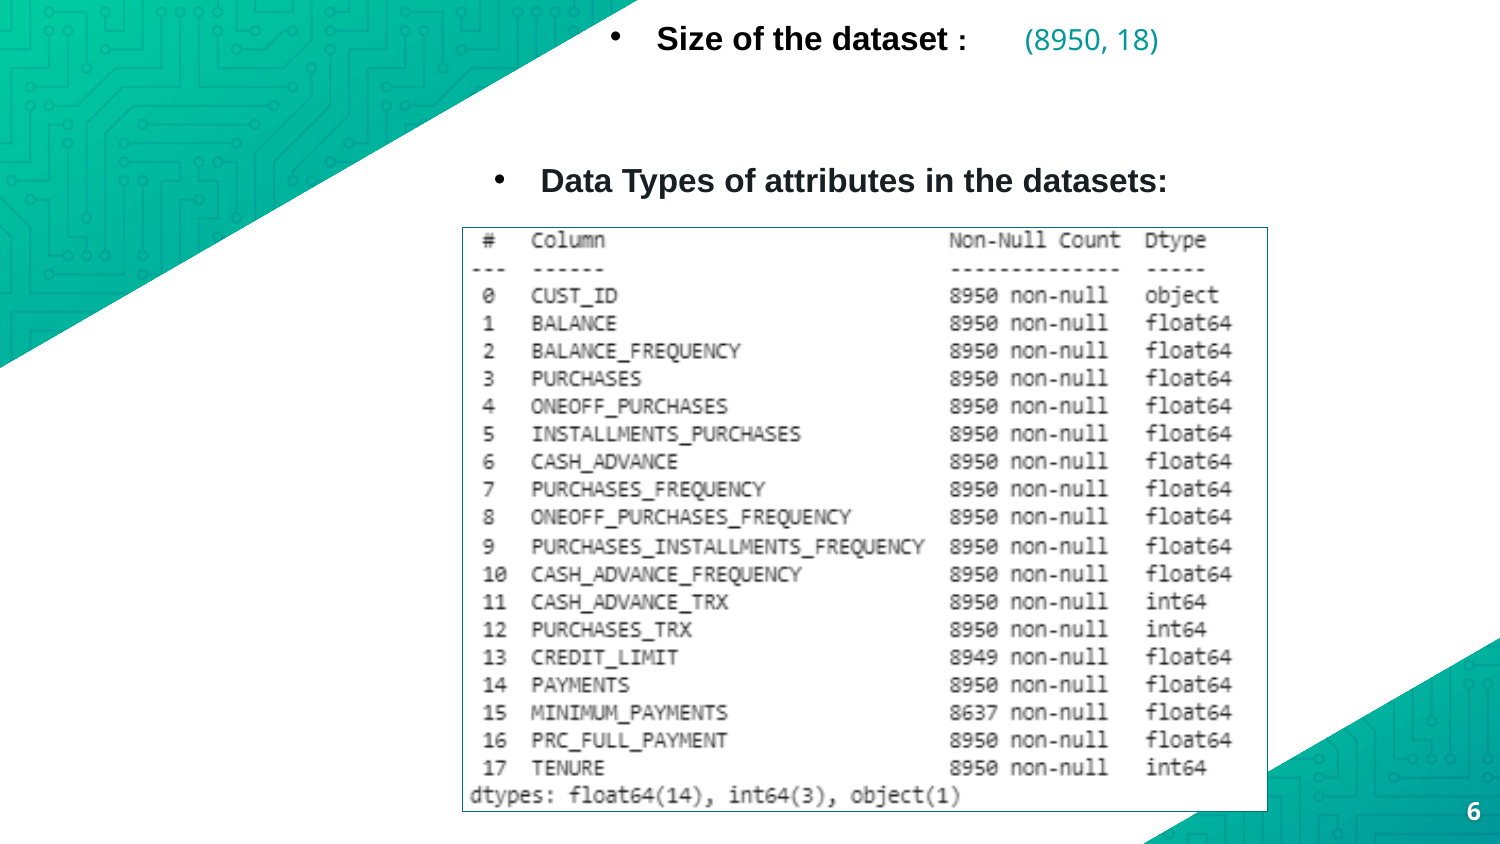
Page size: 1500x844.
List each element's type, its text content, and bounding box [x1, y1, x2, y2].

picture [462, 227, 1268, 812]
text_box Size of the dataset : (8950, 18) [595, 9, 1482, 99]
slide_number 6 [1391, 779, 1482, 844]
text_box Data Types of attributes in the datasets: [479, 71, 1354, 247]
